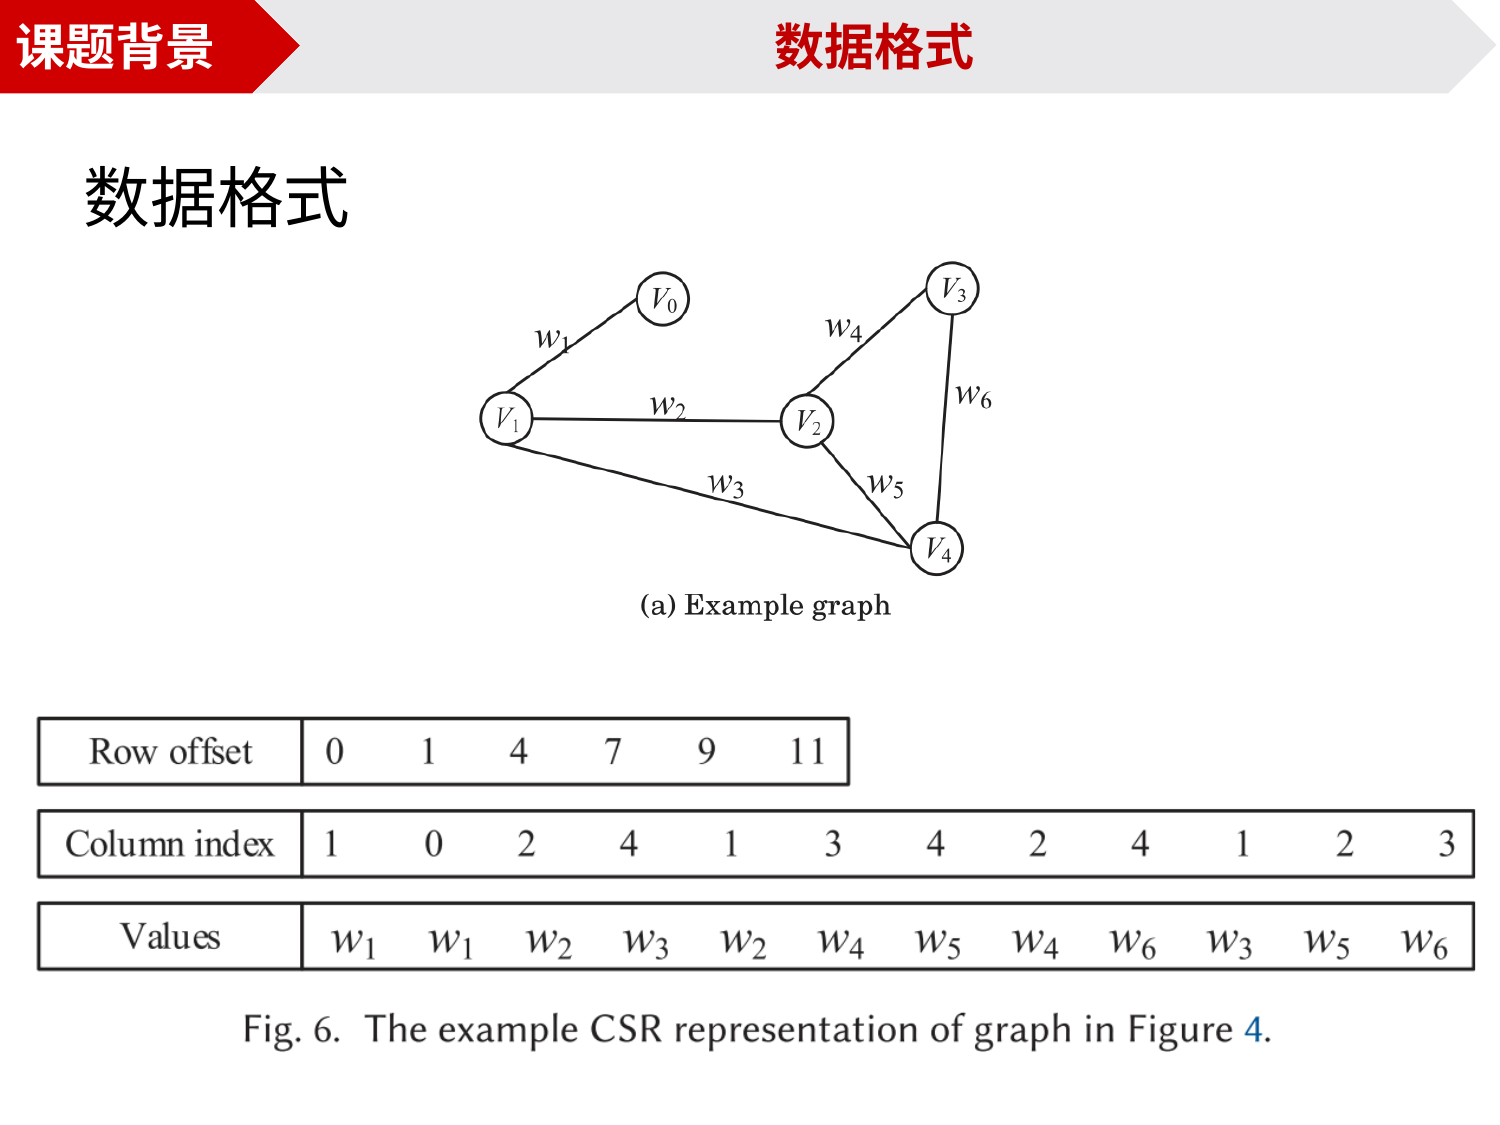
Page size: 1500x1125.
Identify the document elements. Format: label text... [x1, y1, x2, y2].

picture [0, 686, 1500, 1071]
picture [454, 251, 1002, 626]
text_box 数据格式 [249, 0, 1498, 95]
text_box 数据格式 [68, 148, 842, 243]
text_box 课题背景 [0, 0, 298, 95]
